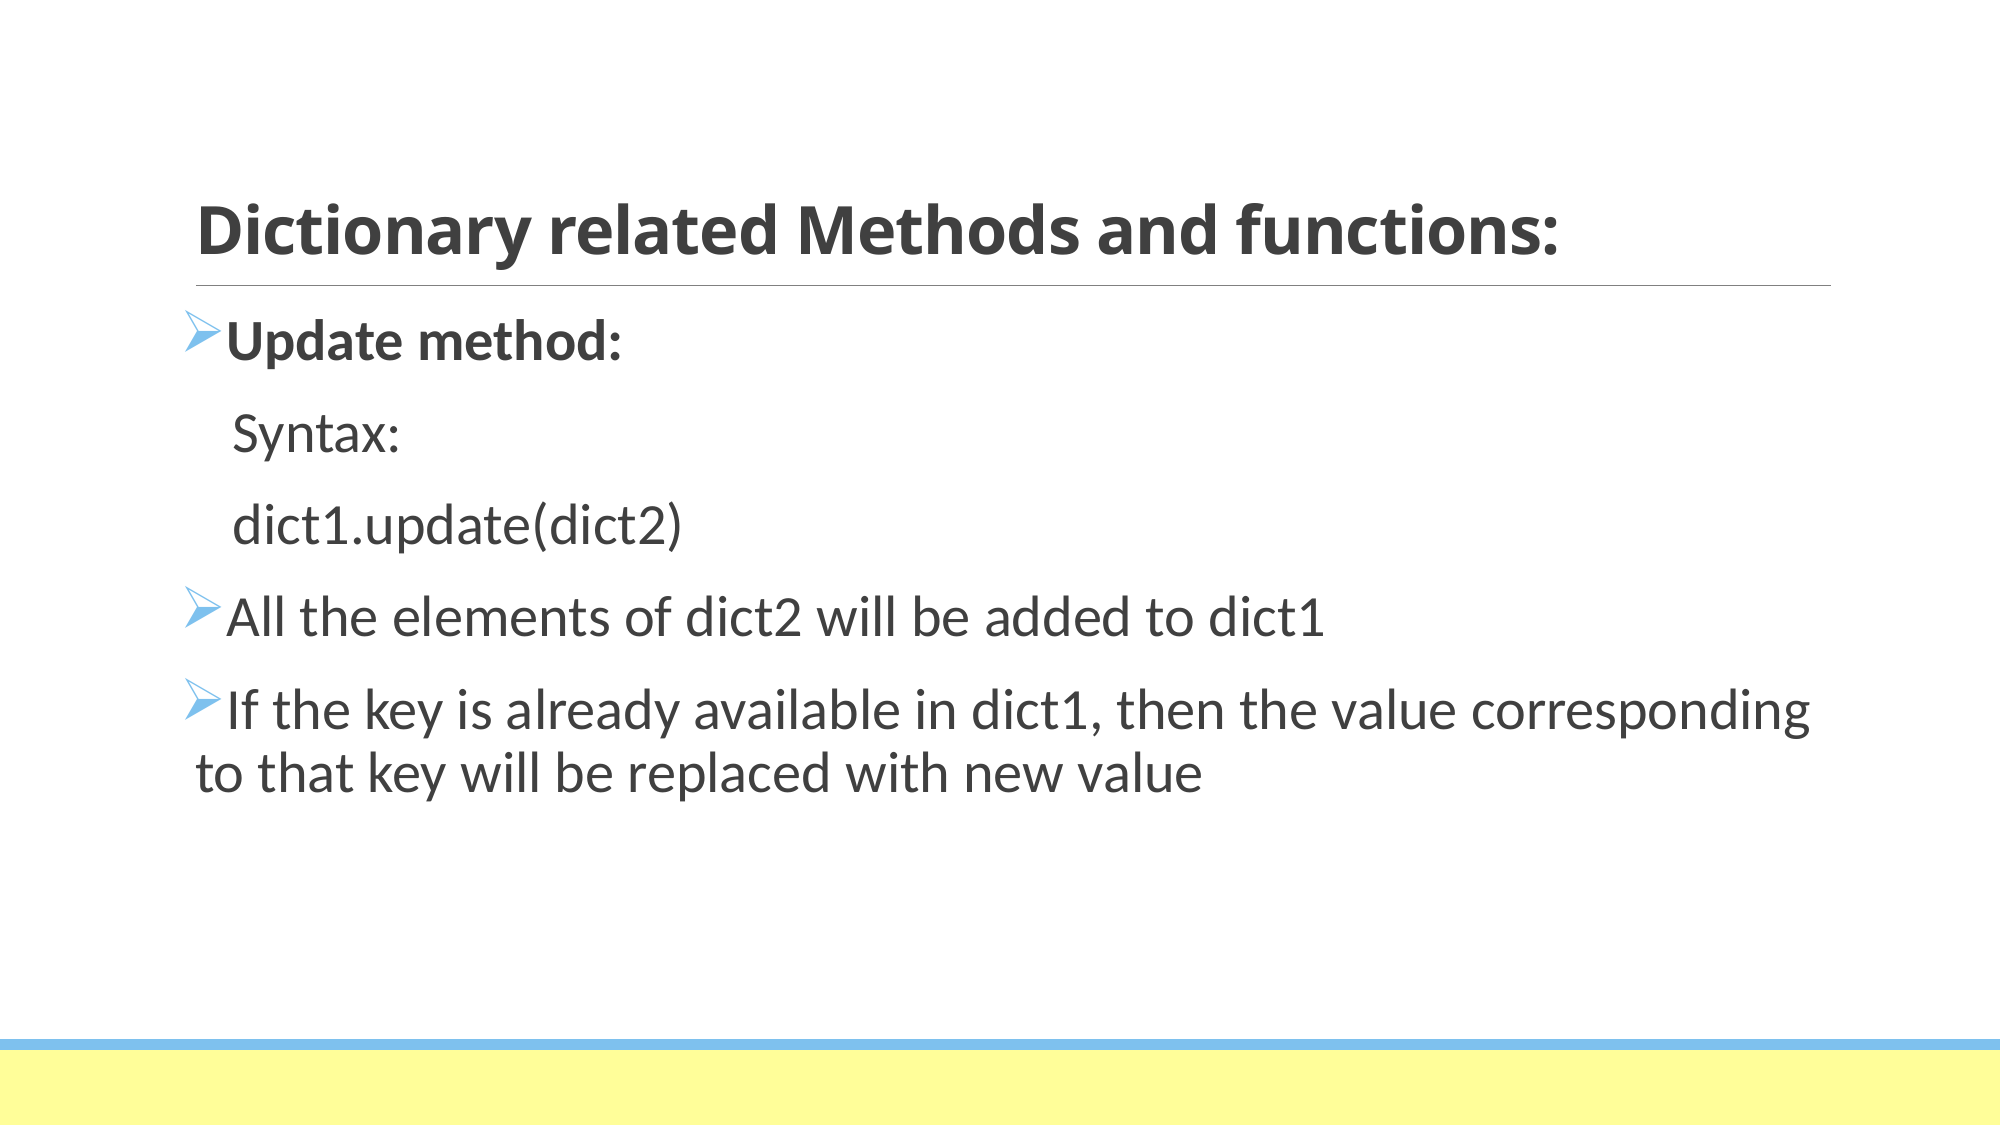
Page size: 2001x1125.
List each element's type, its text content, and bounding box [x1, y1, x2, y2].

title Dictionary related Methods and functions: [180, 117, 1830, 302]
list Update method: Syntax: dict1.update(dict2) All the elements of dict2 will be added to dict1 If the key is already available in dict1, then the value corresponding to that key will be replaced with new value [180, 302, 1830, 963]
